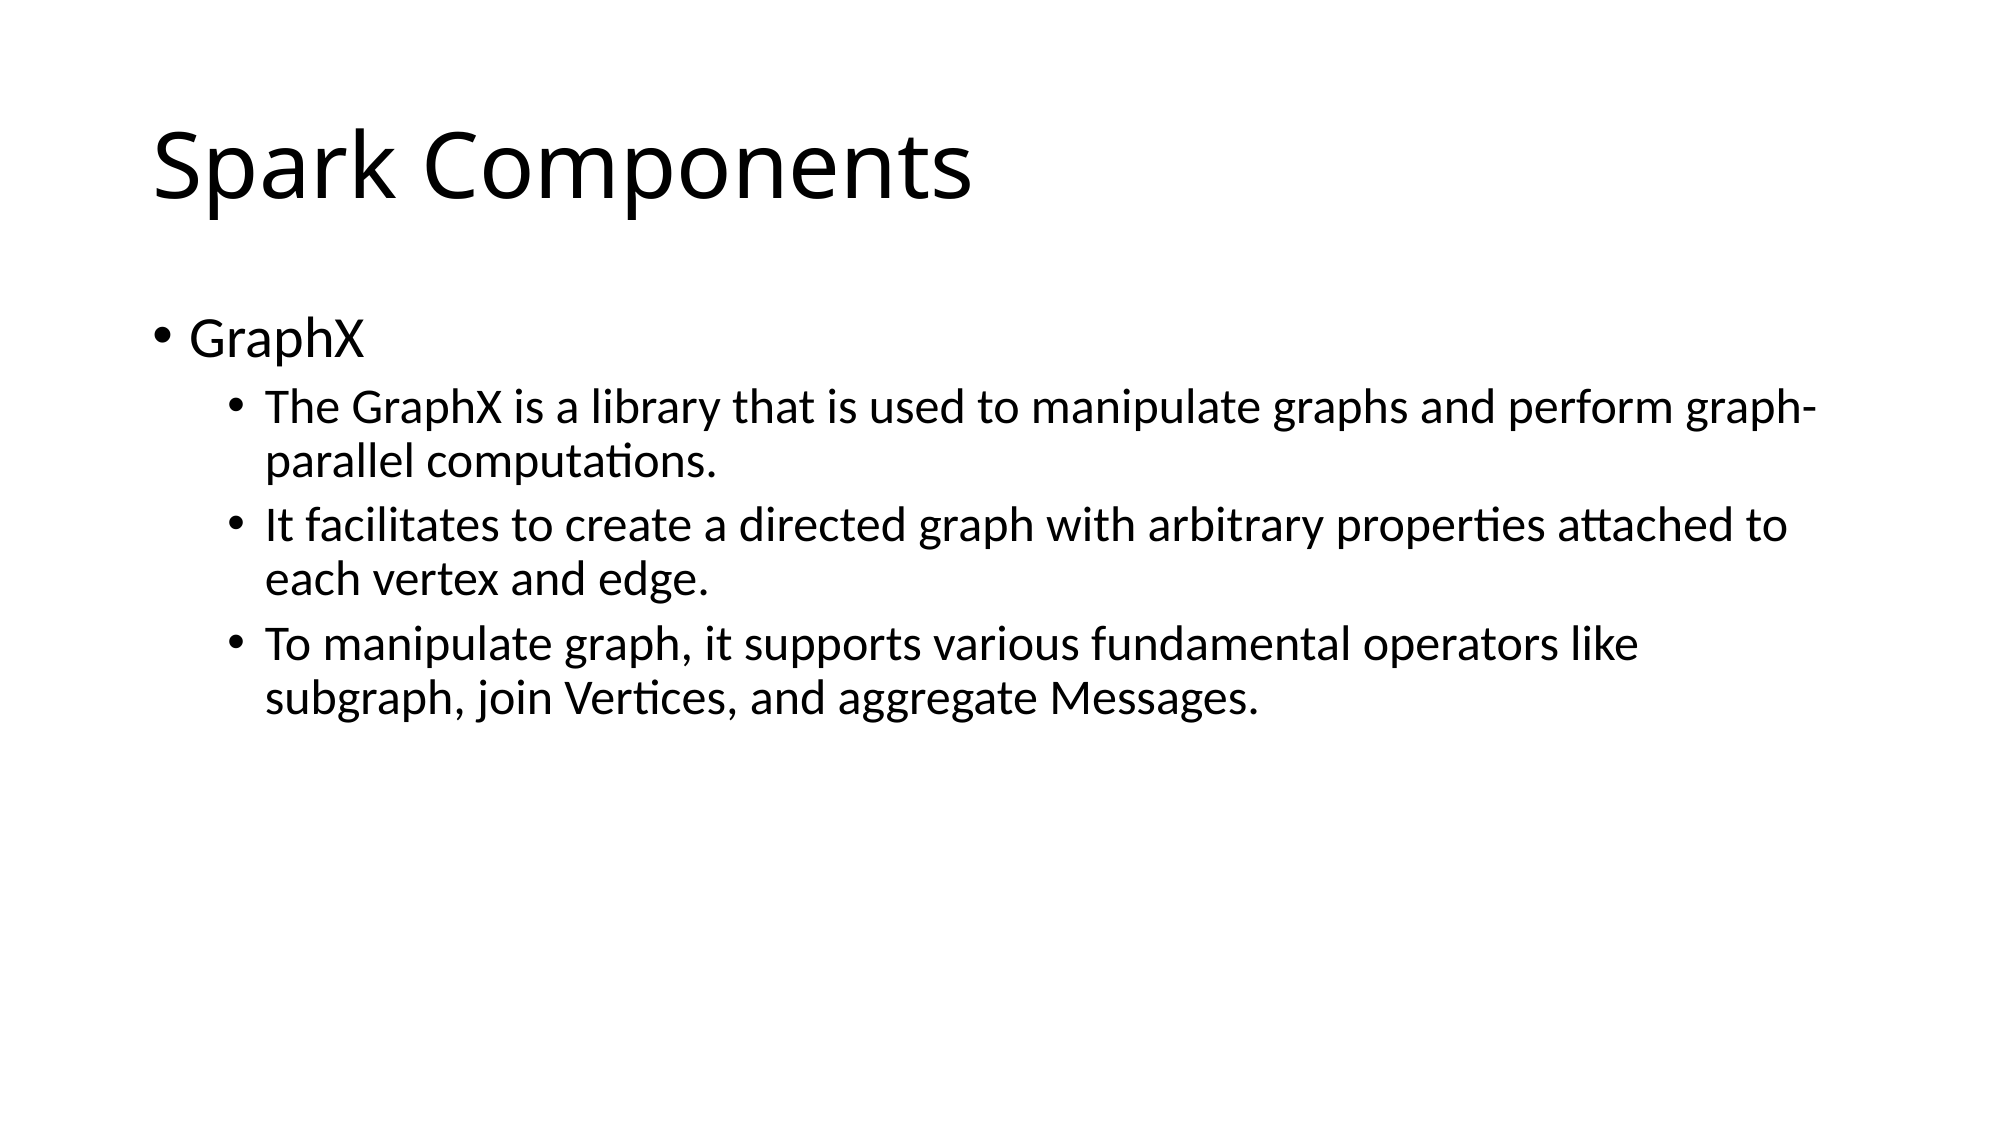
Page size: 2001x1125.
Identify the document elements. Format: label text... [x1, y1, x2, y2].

list GraphX The GraphX is a library that is used to manipulate graphs and perform graph-parallel computations. It facilitates to create a directed graph with arbitrary properties attached to each vertex and edge. To manipulate graph, it supports various fundamental operators like subgraph, join Vertices, and aggregate Messages. [137, 299, 1863, 1014]
title Spark Components [137, 59, 1863, 278]
